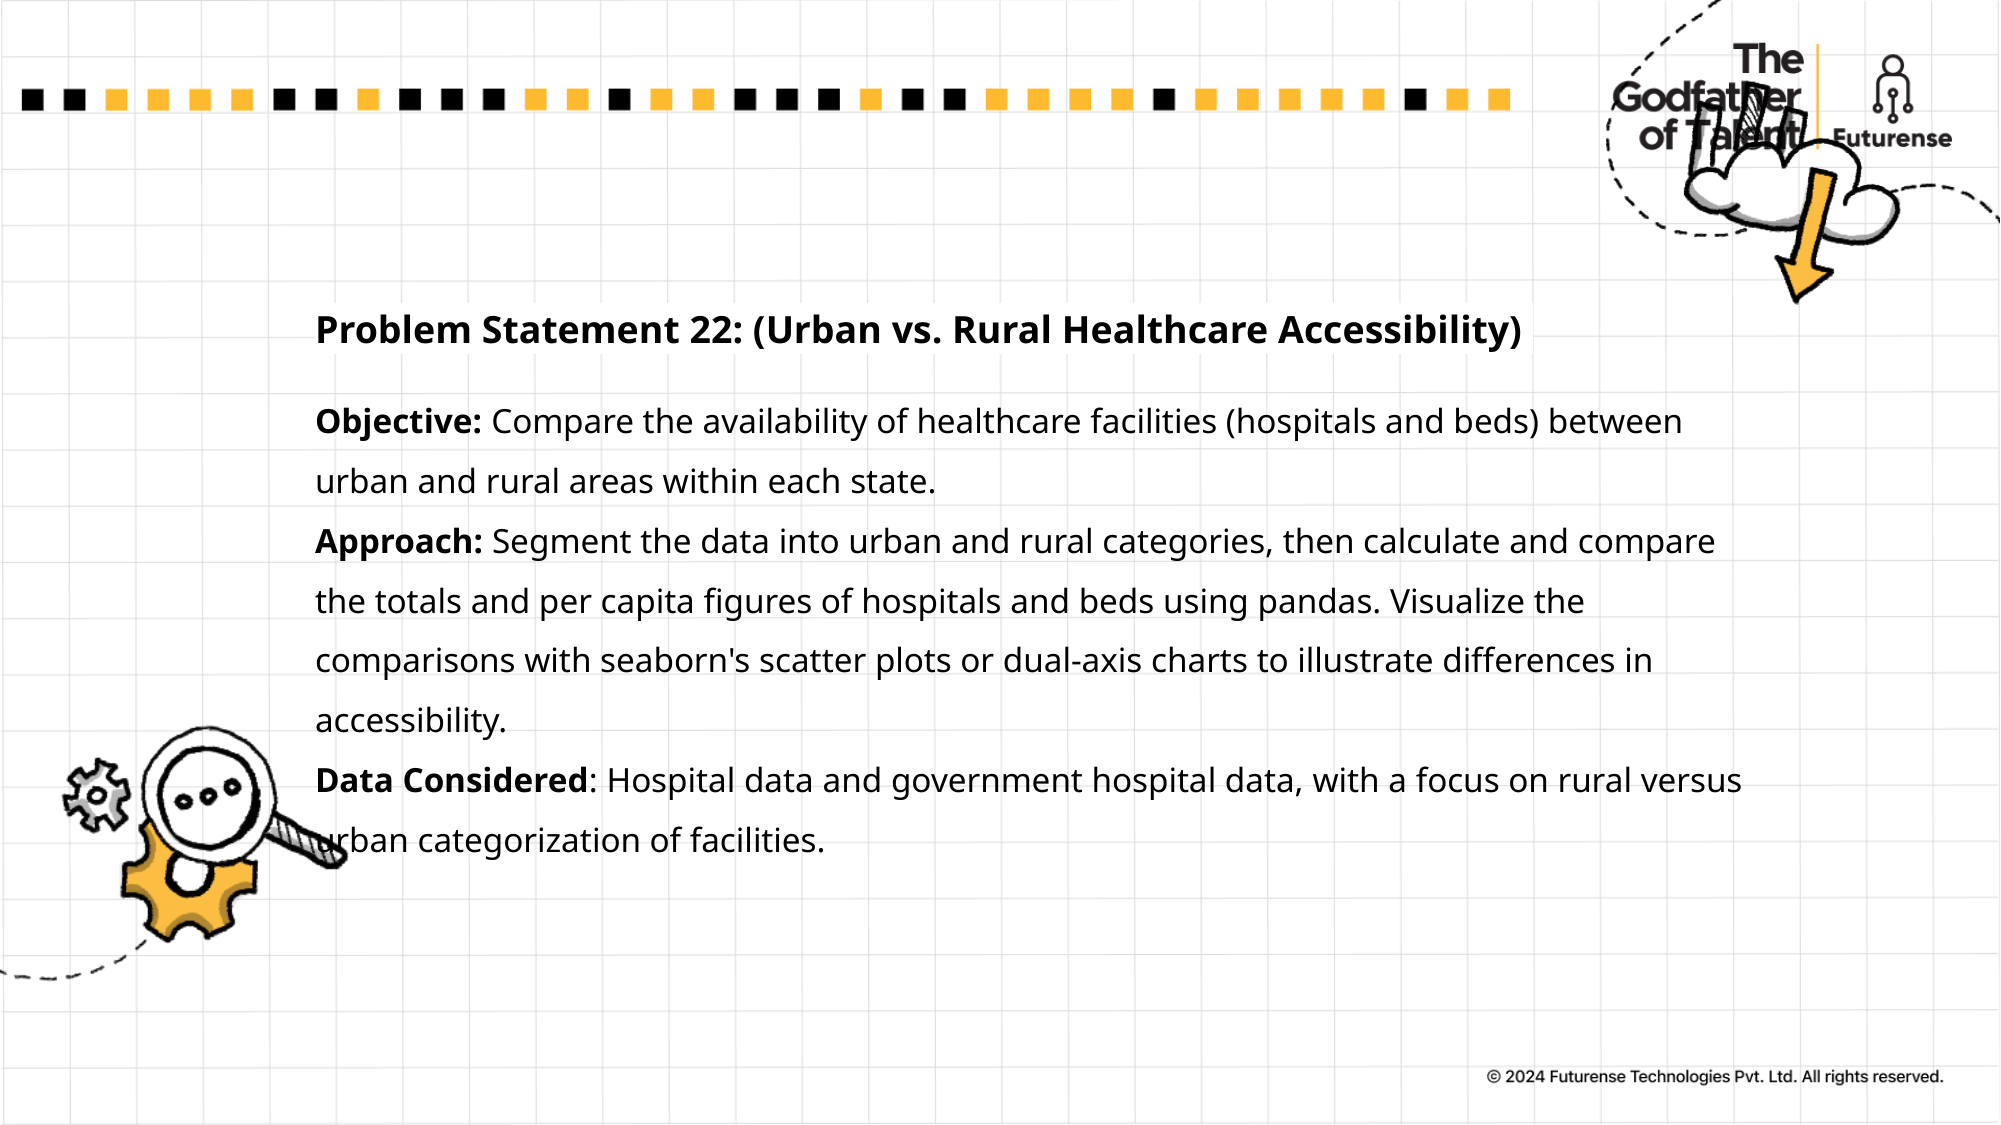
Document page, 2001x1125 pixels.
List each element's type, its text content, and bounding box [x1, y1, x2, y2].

title Problem Statement 22: (Urban vs. Rural Healthcare Accessibility) Objective: Compare the availability of healthcare facilities (hospitals and beds) between urban and rural areas within each state. Approach: Segment the data into urban and rural categories, then calculate and compare the totals and per capita figures of hospitals and beds using pandas. Visualize the comparisons with seaborn's scatter plots or dual-axis charts to illustrate differences in accessibility. Data Considered: Hospital data and government hospital data, with a focus on rural versus urban categorization of facilities. [300, 209, 1770, 933]
picture [0, 0, 2001, 1125]
